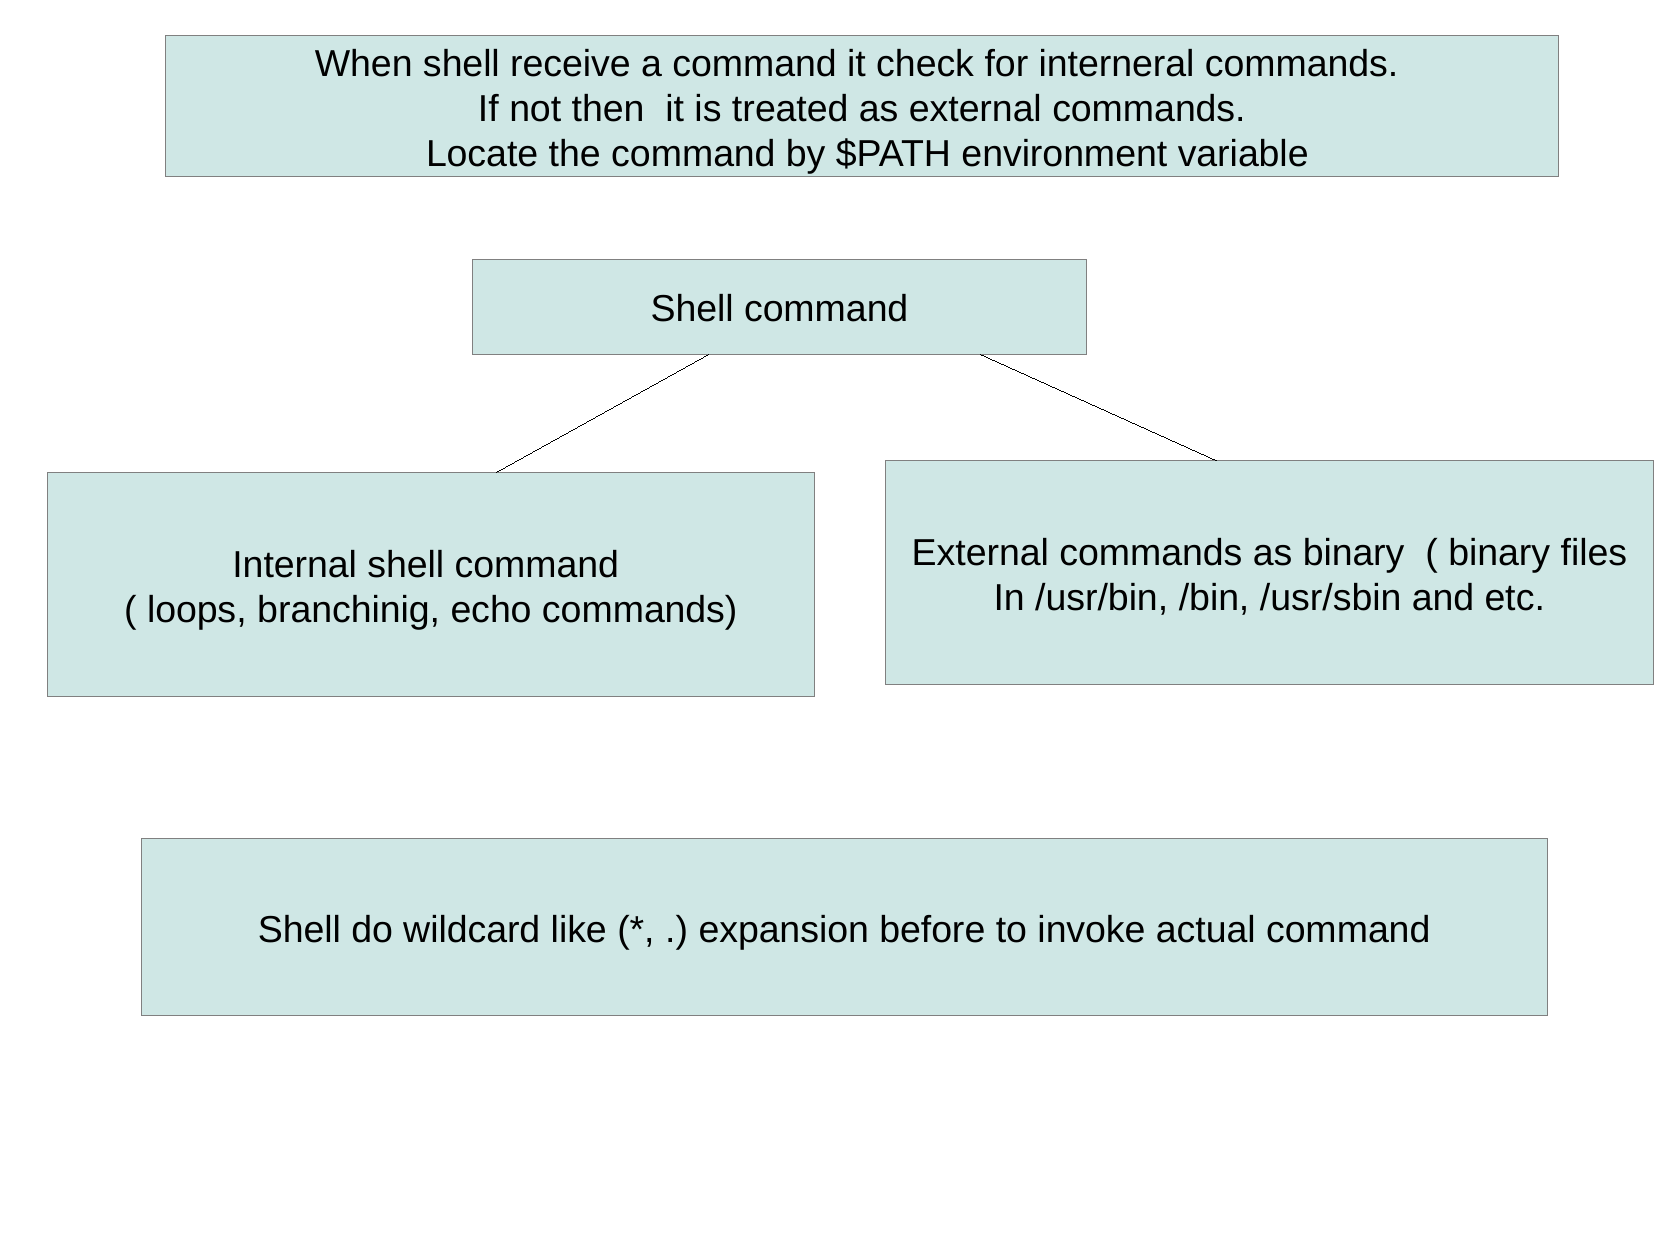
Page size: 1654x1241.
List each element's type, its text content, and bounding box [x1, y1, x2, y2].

text_box External commands as binary ( binary files In /usr/bin, /bin, /usr/sbin and etc. [885, 460, 1654, 685]
text_box Shell command [472, 259, 1087, 355]
text_box Shell do wildcard like (*, .) expansion before to invoke actual command [141, 838, 1548, 1016]
text_box When shell receive a command it check for interneral commands. If not then it is treated as external commands. Locate the command by $PATH environment variable [165, 35, 1559, 177]
text_box Internal shell command ( loops, branchinig, echo commands) [47, 472, 815, 697]
